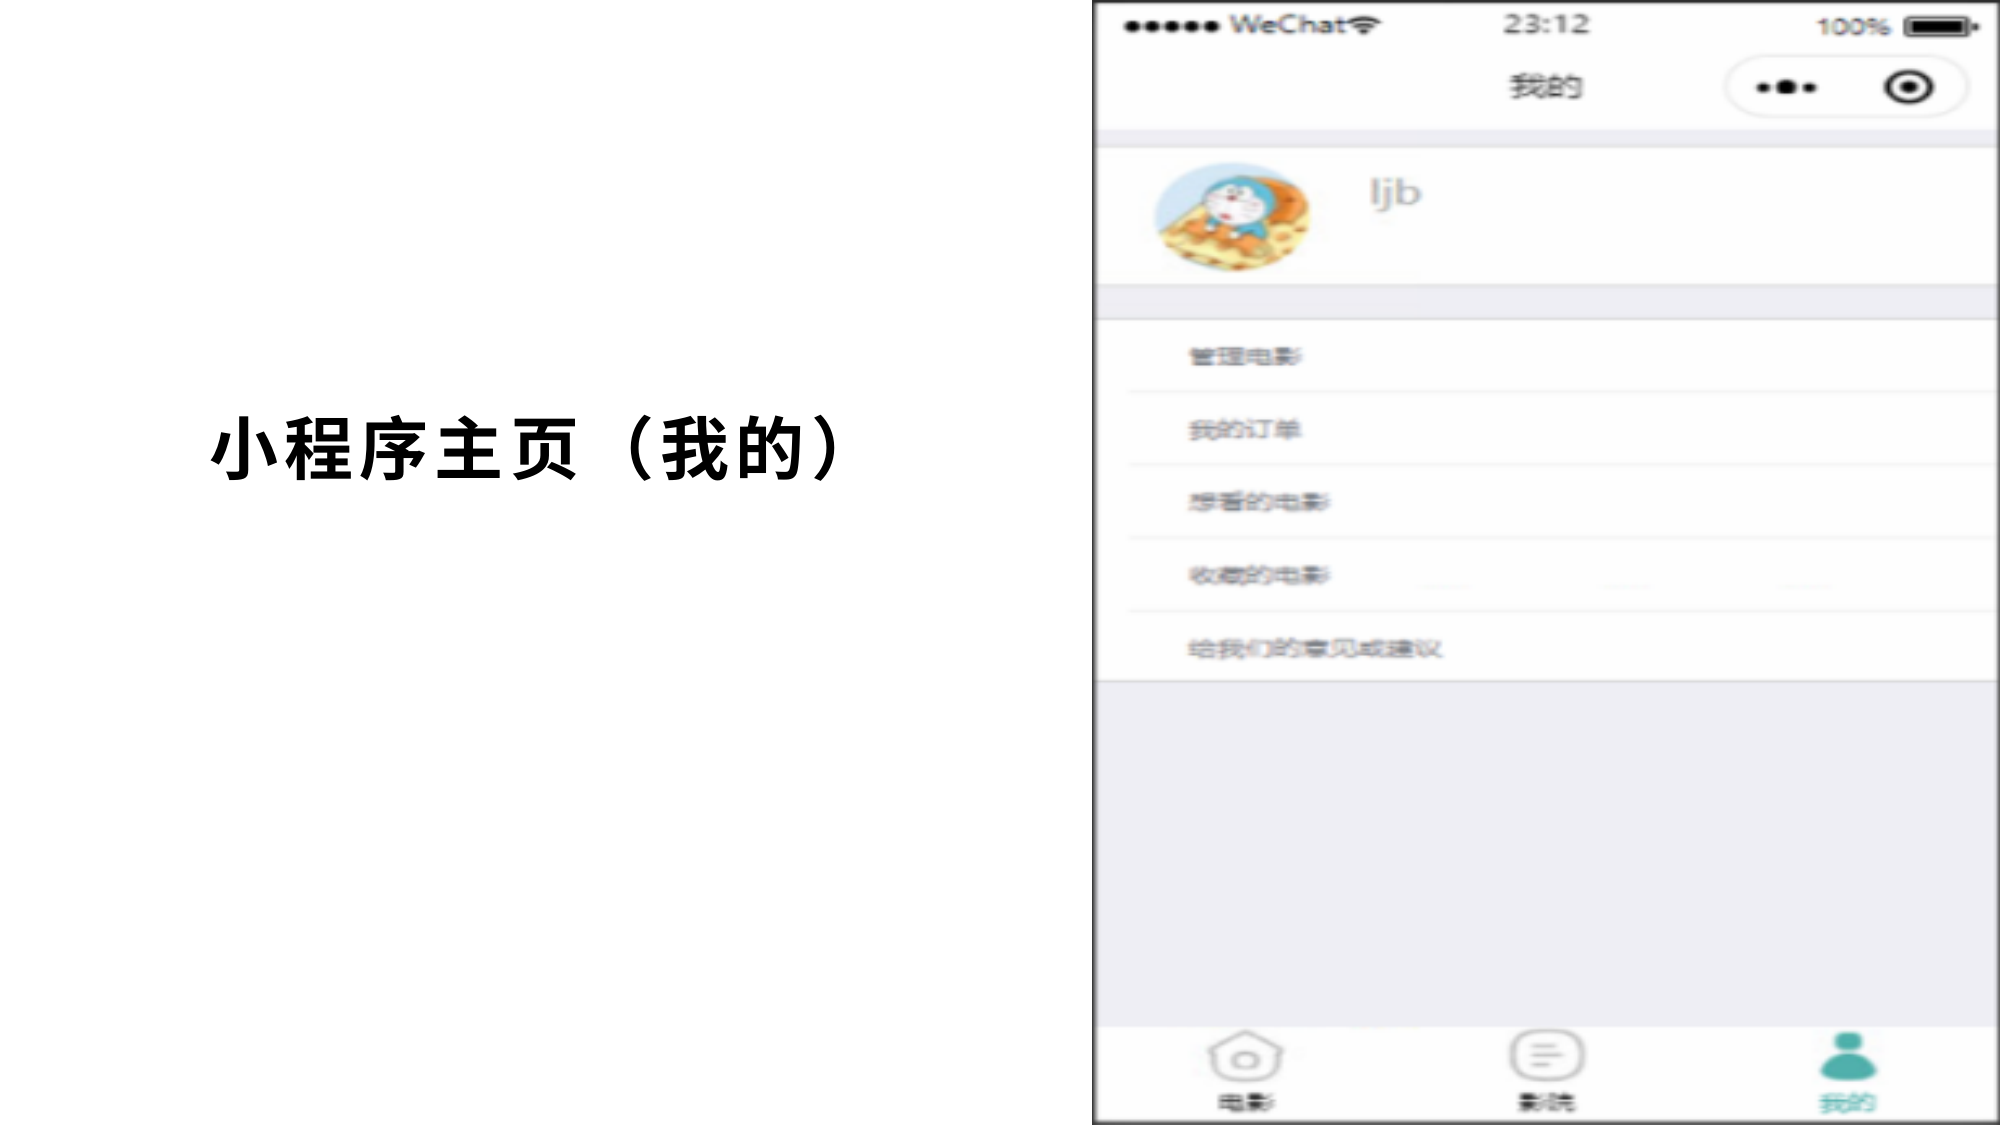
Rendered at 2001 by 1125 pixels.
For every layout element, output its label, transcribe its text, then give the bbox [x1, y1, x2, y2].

picture [1092, 0, 2000, 1125]
text_box 小程序主页（我的） [194, 373, 897, 522]
